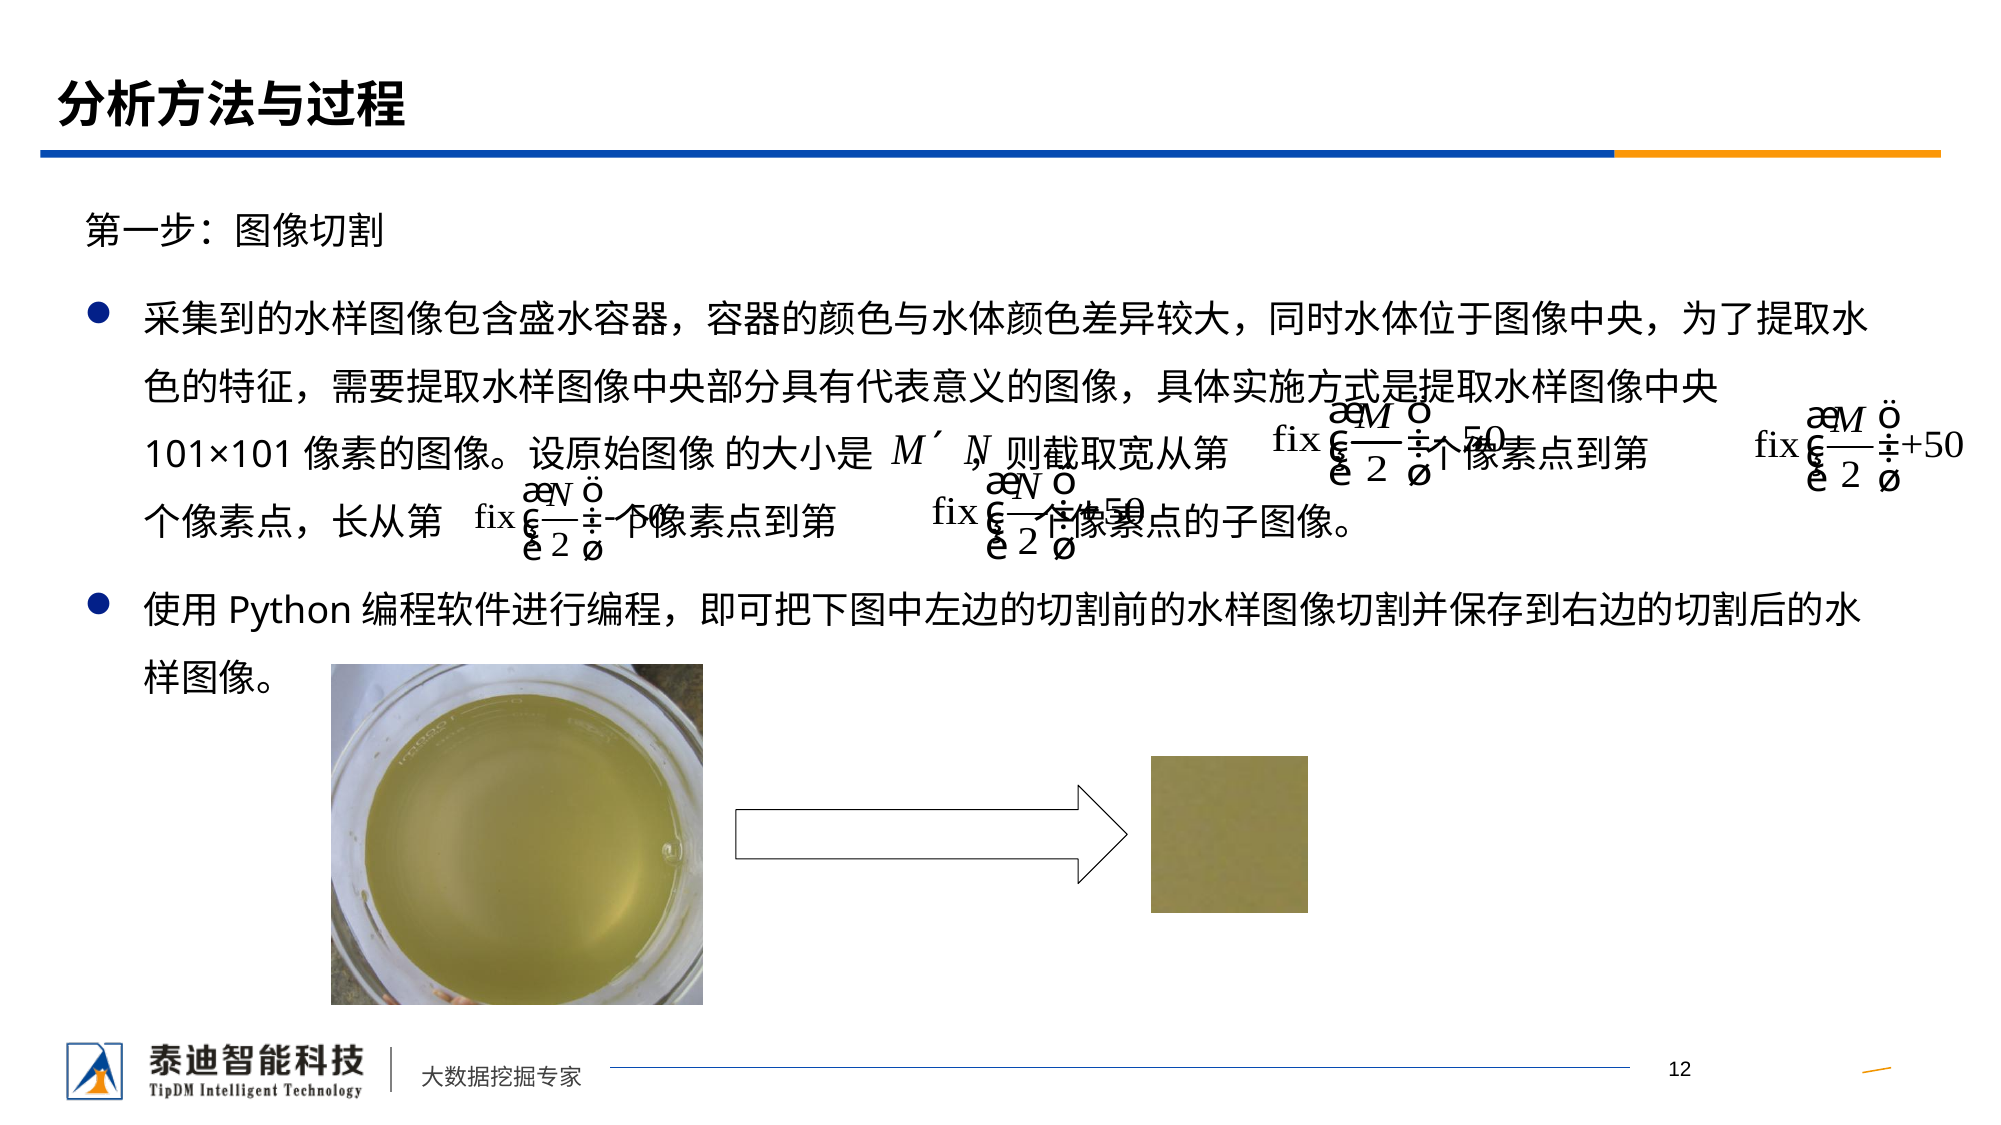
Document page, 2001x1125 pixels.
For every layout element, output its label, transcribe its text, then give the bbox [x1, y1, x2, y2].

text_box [1265, 388, 1512, 496]
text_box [1748, 392, 1972, 503]
picture [331, 663, 703, 1005]
picture [62, 1028, 368, 1107]
list 第一步：图像切割 采集到的水样图像包含盛水容器，容器的颜色与水体颜色差异较大，同时水体位于图像中央，为了提取水色的特征，需要提取水样图像中央部分具有代表意义的图像，具体实施方式是提取水样图像中央101×101像素的图像。设原始图像 的大小是 ，则截取宽从第 个像素点到第 个像素点，长从第 个像素点到第 个像素点的子图像。 使用Python编程软件进行编程，即可把下图中左边的切割前的水样图像切割并保存到右边的切割后的水样图像。 [69, 176, 1892, 1005]
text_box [884, 423, 1001, 476]
title 分析方法与过程 [41, 58, 1843, 146]
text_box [925, 458, 1154, 571]
picture [1151, 755, 1308, 913]
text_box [468, 469, 673, 571]
text_box [735, 785, 1128, 884]
